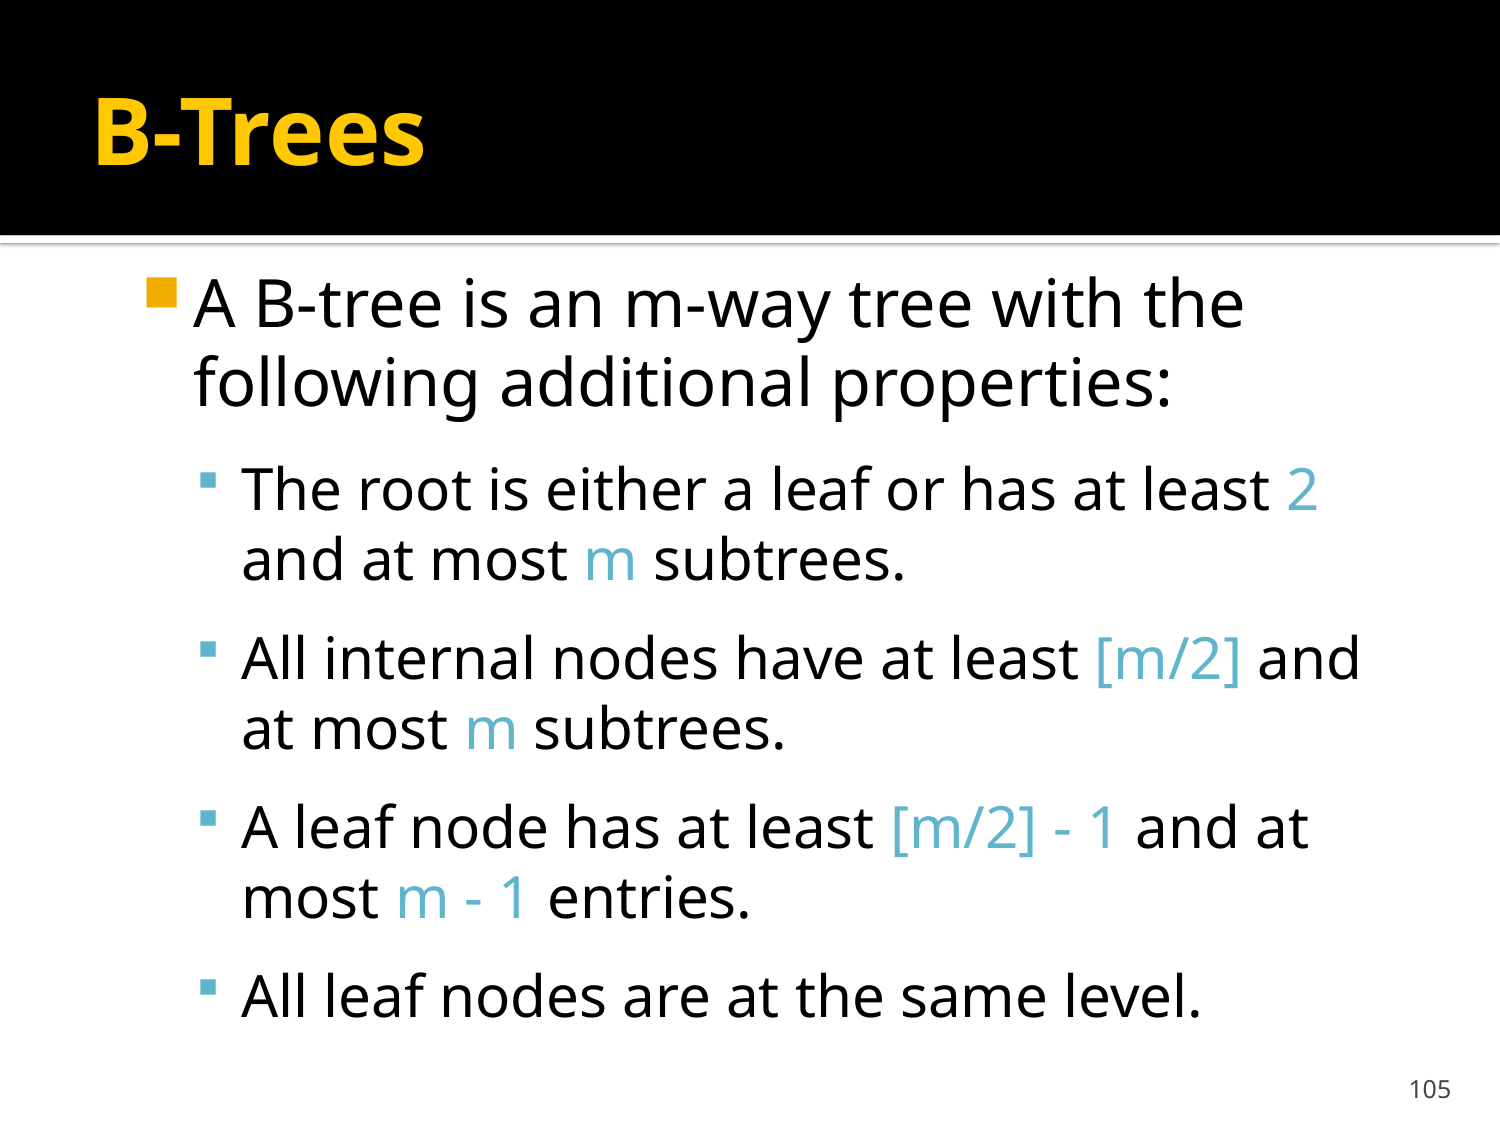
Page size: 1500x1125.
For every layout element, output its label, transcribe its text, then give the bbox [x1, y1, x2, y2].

title B-Trees [75, 25, 1425, 231]
list A B-tree is an m-way tree with the following additional properties: The root is either a leaf or has at least 2 and at most m subtrees. All internal nodes have at least [m/2] and at most m subtrees. A leaf node has at least [m/2] - 1 and at most m - 1 entries. All leaf nodes are at the same level. [112, 245, 1435, 1001]
slide_number 105 [1345, 1062, 1467, 1108]
